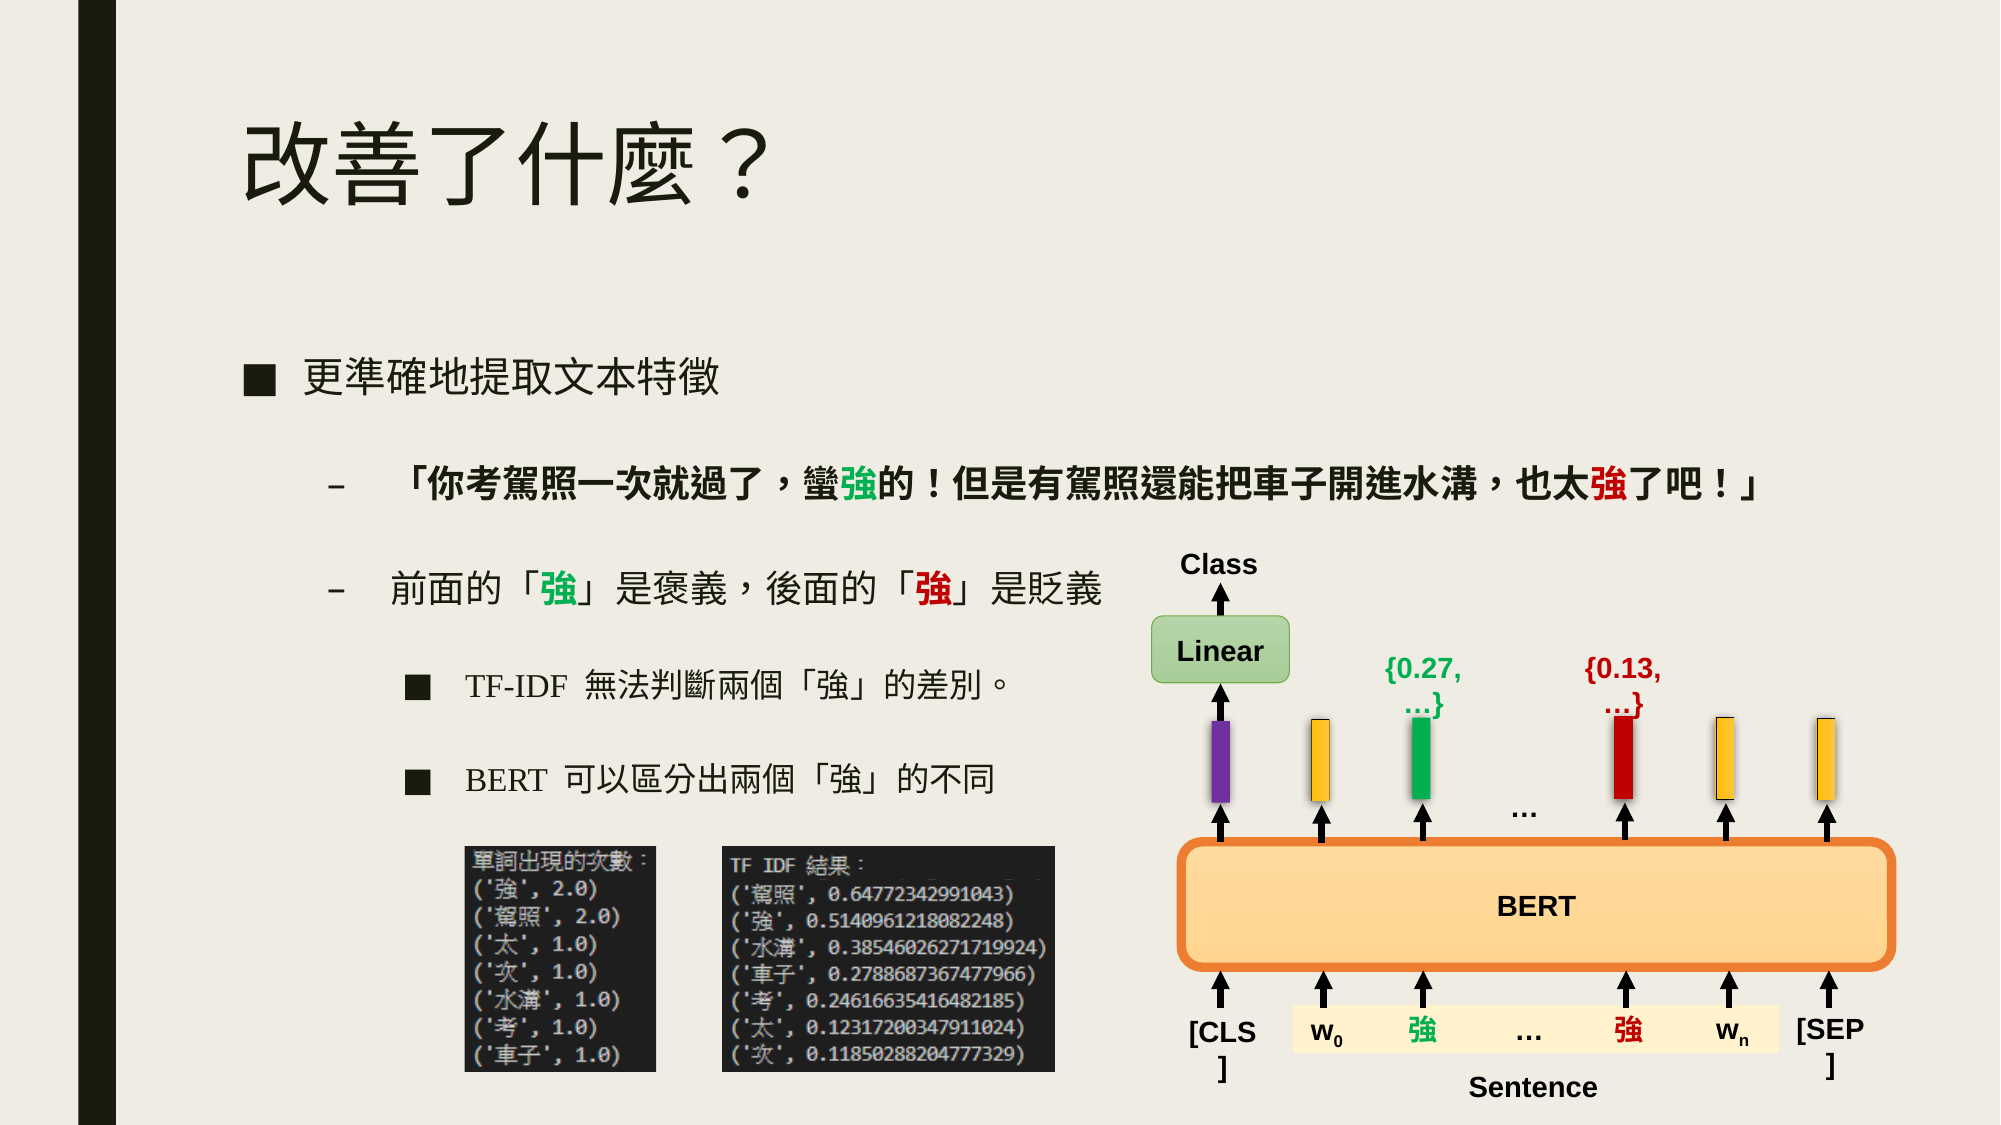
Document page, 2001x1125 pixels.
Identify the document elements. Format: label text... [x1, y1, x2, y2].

title 改善了什麼？ [225, 112, 1800, 240]
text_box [721, 846, 1055, 1072]
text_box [1151, 537, 1892, 1112]
picture [464, 846, 657, 1072]
list 更準確地提取文本特徵 「你考駕照一次就過了，蠻強的！但是有駕照還能把車子開進水溝，也太強了吧！」 前面的「強」是褒義，後面的「強」是貶義 TF-IDF 無法判斷兩個「強」的差別。 BERT 可以區分出兩個「強」的不同 [225, 292, 1959, 1059]
